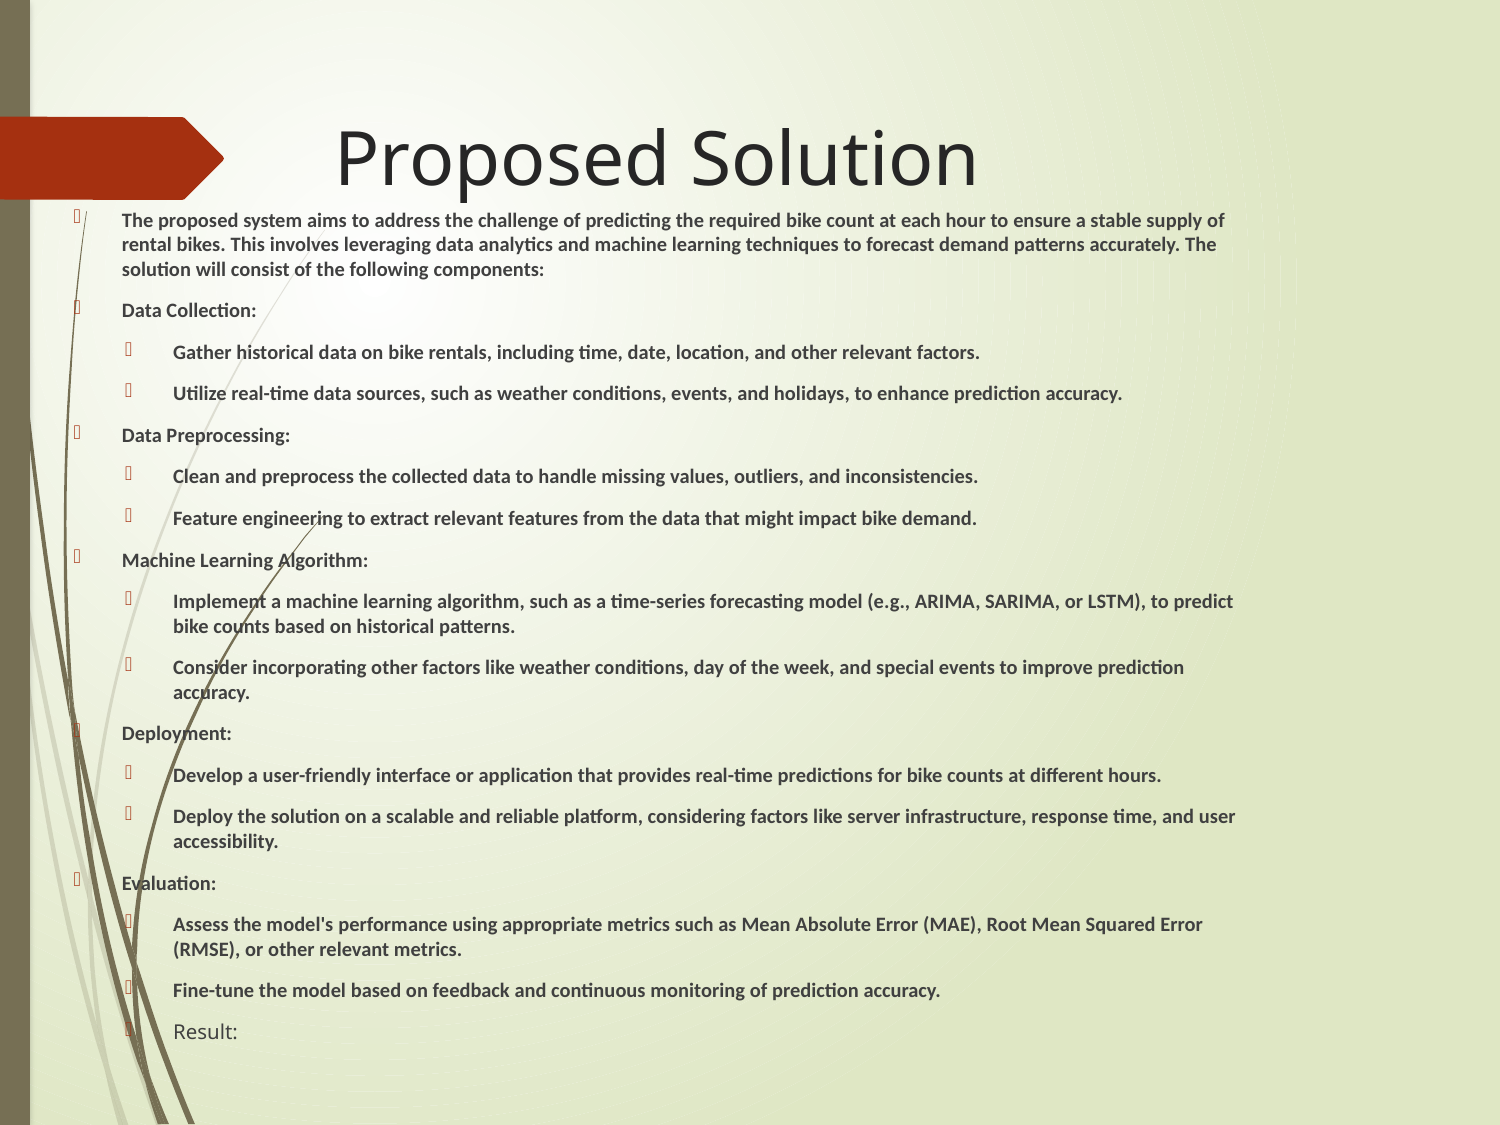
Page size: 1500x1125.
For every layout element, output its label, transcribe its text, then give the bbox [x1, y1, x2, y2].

title Proposed Solution [319, 102, 1400, 313]
list The proposed system aims to address the challenge of predicting the required bike count at each hour to ensure a stable supply of rental bikes. This involves leveraging data analytics and machine learning techniques to forecast demand patterns accurately. The solution will consist of the following components: Data Collection: Gather historical data on bike rentals, including time, date, location, and other relevant factors. Utilize real-time data sources, such as weather conditions, events, and holidays, to enhance prediction accuracy. Data Preprocessing: Clean and preprocess the collected data to handle missing values, outliers, and inconsistencies. Feature engineering to extract relevant features from the data that might impact bike demand. Machine Learning Algorithm: Implement a machine learning algorithm, such as a time-series forecasting model (e.g., ARIMA, SARIMA, or LSTM), to predict bike counts based on historical patterns. Consider incorporating other factors like weather conditions, day of the week, and special events to improve prediction accuracy. Deployment: Develop a user-friendly interface or application that provides real-time predictions for bike counts at different hours. Deploy the solution on a scalable and reliable platform, considering factors like server infrastructure, response time, and user accessibility. Evaluation: Assess the model's performance using appropriate metrics such as Mean Absolute Error (MAE), Root Mean Squared Error (RMSE), or other relevant metrics. Fine-tune the model based on feedback and continuous monitoring of prediction accuracy. Result: [58, 199, 1263, 1059]
